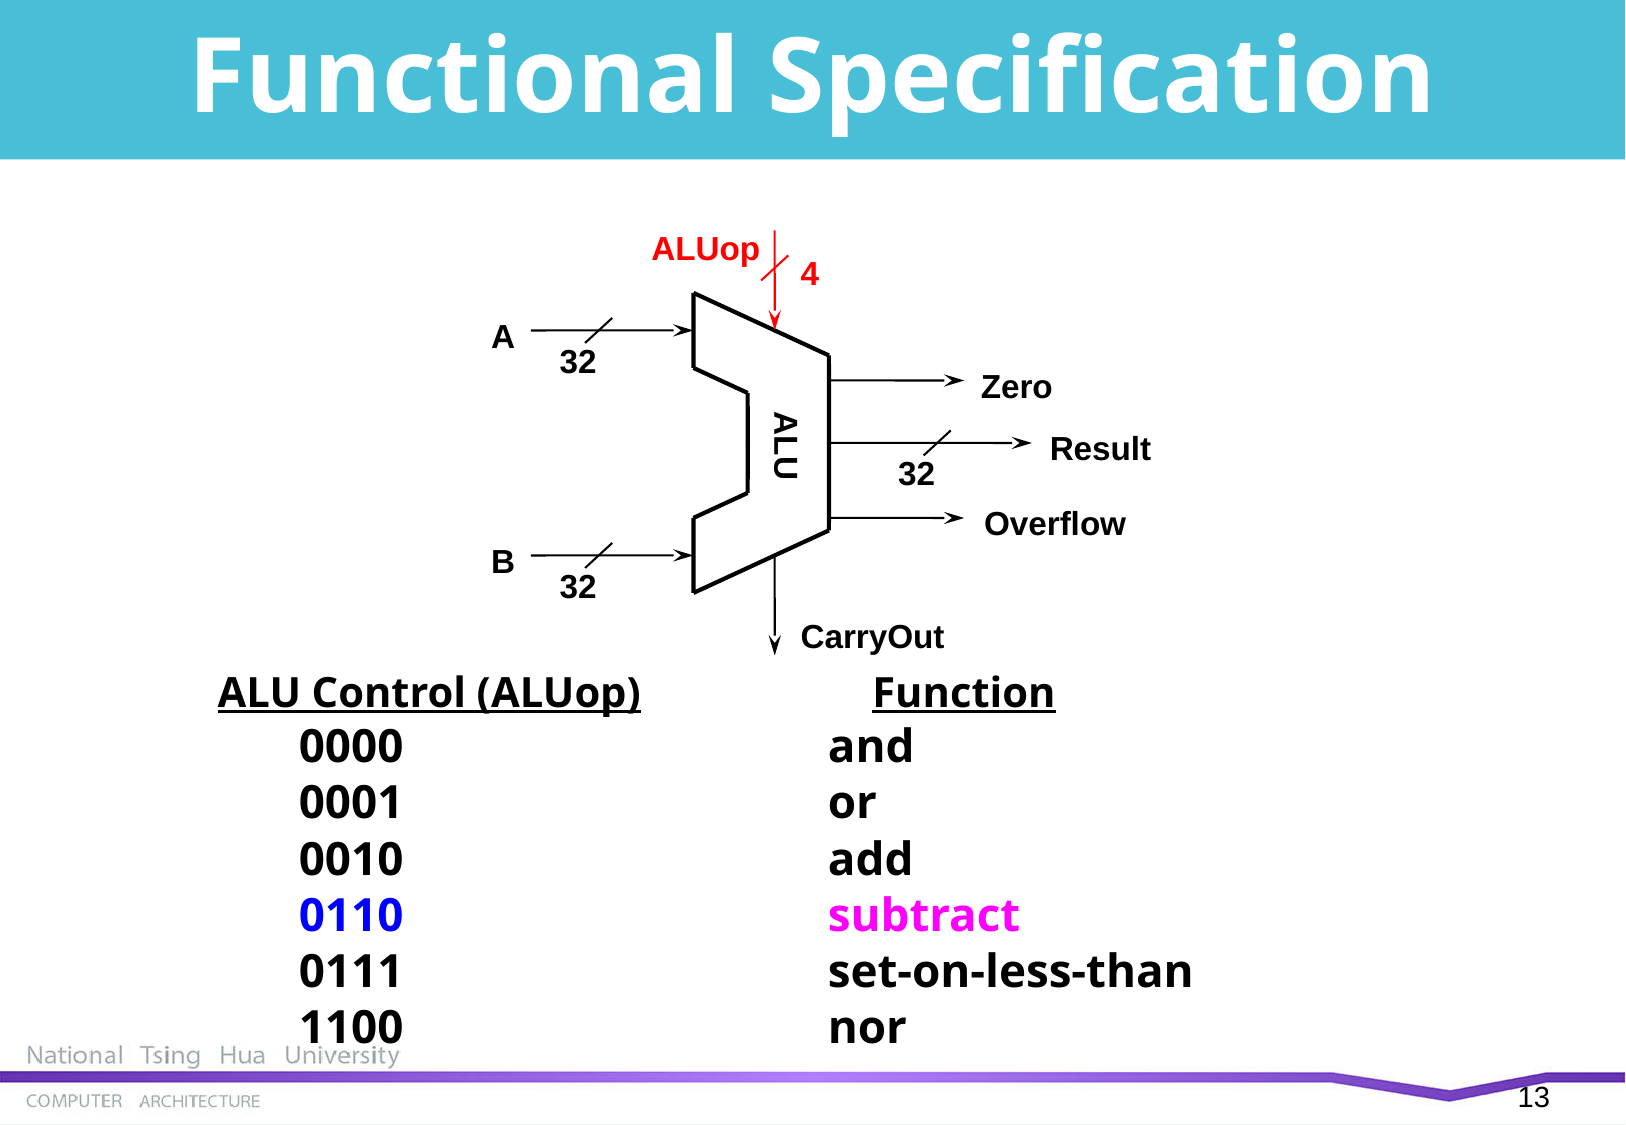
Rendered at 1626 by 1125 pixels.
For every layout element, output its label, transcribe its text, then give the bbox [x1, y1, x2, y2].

text_box [768, 634, 781, 656]
text_box B [475, 532, 531, 588]
text_box ALUop [636, 219, 776, 275]
text_box Zero [965, 357, 1069, 413]
text_box [943, 511, 965, 525]
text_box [693, 292, 830, 442]
title Functional Specification [121, 6, 1504, 155]
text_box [693, 442, 830, 594]
text_box 32 [544, 332, 612, 388]
text_box 32 [544, 557, 612, 613]
text_box CarryOut [785, 607, 960, 663]
text_box Result [1034, 419, 1167, 475]
text_box 4 [785, 244, 835, 300]
text_box [1011, 436, 1032, 450]
text_box A [475, 307, 531, 363]
text_box Overflow [968, 494, 1142, 550]
slide_number 12 [1226, 1058, 1566, 1125]
text_box [943, 374, 965, 387]
text_box [672, 324, 688, 337]
list ALU Control (ALUop) Function 0000 and 0001 or 0010 add 0110 subtract 0111 set-on-less-than 1100 nor [207, 666, 1453, 1125]
picture [0, 0, 1626, 1125]
text_box [672, 549, 688, 562]
text_box 32 [882, 444, 951, 500]
